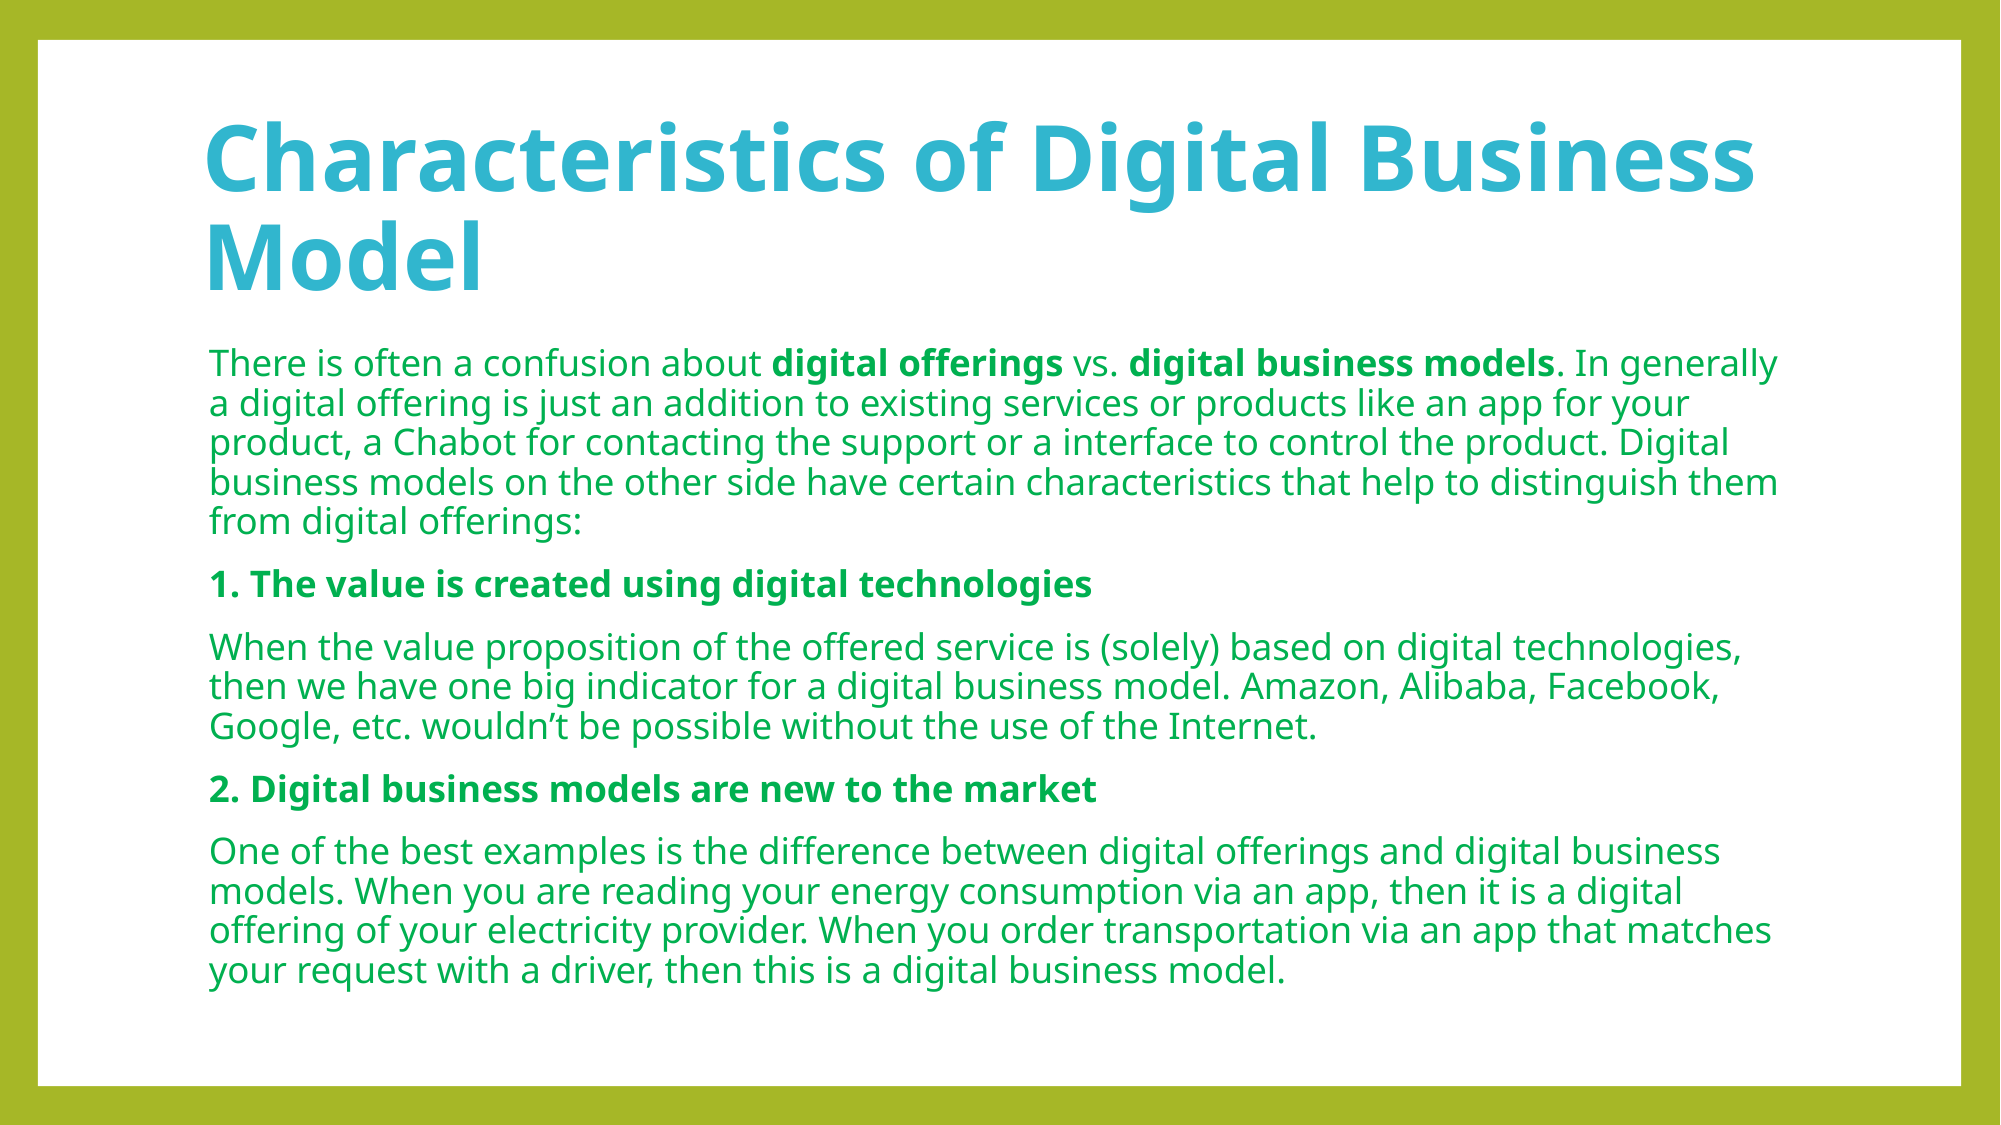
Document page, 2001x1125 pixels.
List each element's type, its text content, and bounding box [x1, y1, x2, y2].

list There is often a confusion about digital offerings vs. digital business models. In generally a digital offering is just an addition to existing services or products like an app for your product, a Chabot for contacting the support or a interface to control the product. Digital business models on the other side have certain characteristics that help to distinguish them from digital offerings: 1. The value is created using digital technologies When the value proposition of the offered service is (solely) based on digital technologies, then we have one big indicator for a digital business model. Amazon, Alibaba, Facebook, Google, etc. wouldn’t be possible without the use of the Internet. 2. Digital business models are new to the market One of the best examples is the difference between digital offerings and digital business models. When you are reading your energy consumption via an app, then it is a digital offering of your electricity provider. When you order transportation via an app that matches your request with a driver, then this is a digital business model. [187, 337, 1808, 1000]
title Characteristics of Digital Business Model [187, 99, 1808, 323]
